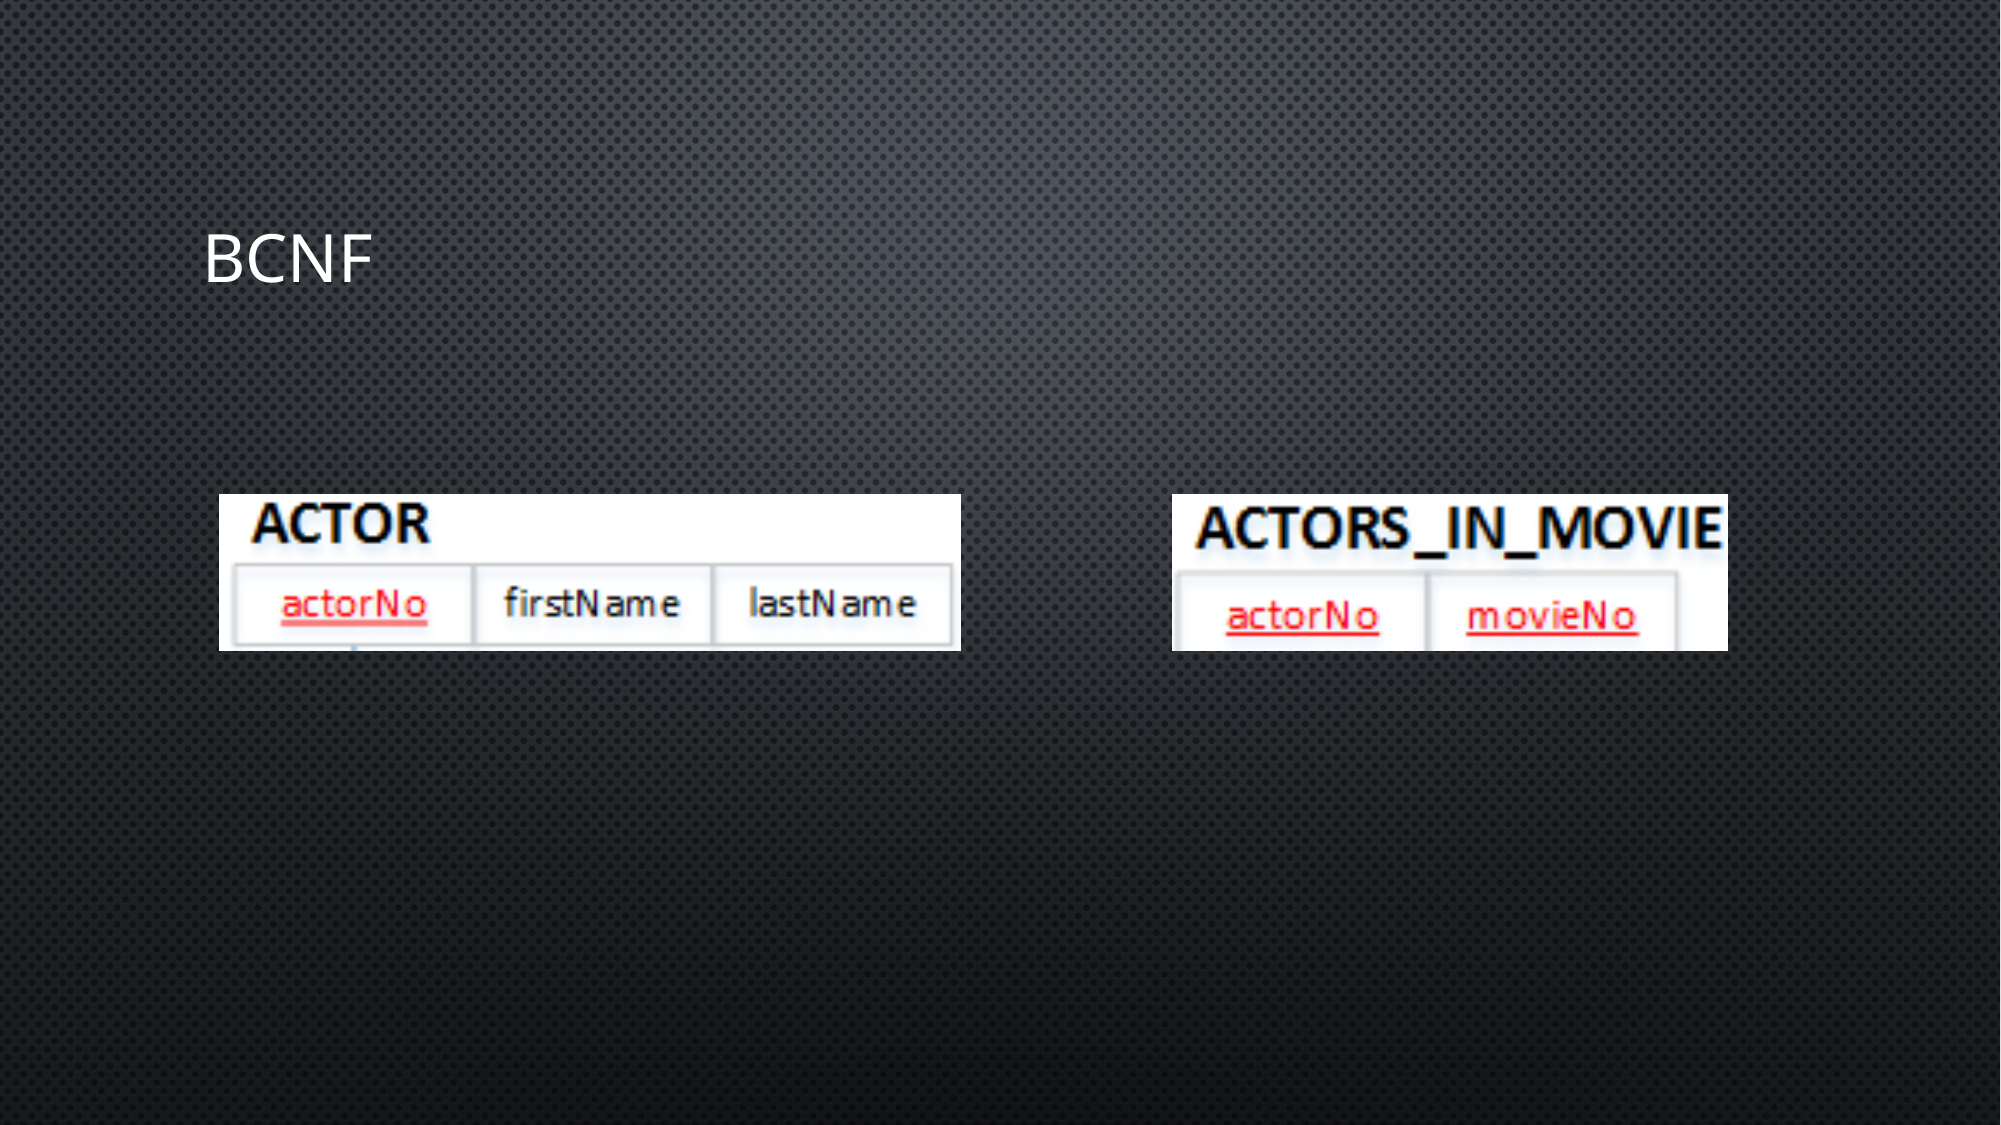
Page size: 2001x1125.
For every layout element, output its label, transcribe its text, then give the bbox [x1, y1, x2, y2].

picture [219, 494, 961, 651]
title BCNF [187, 99, 1813, 413]
picture [1172, 494, 1728, 651]
